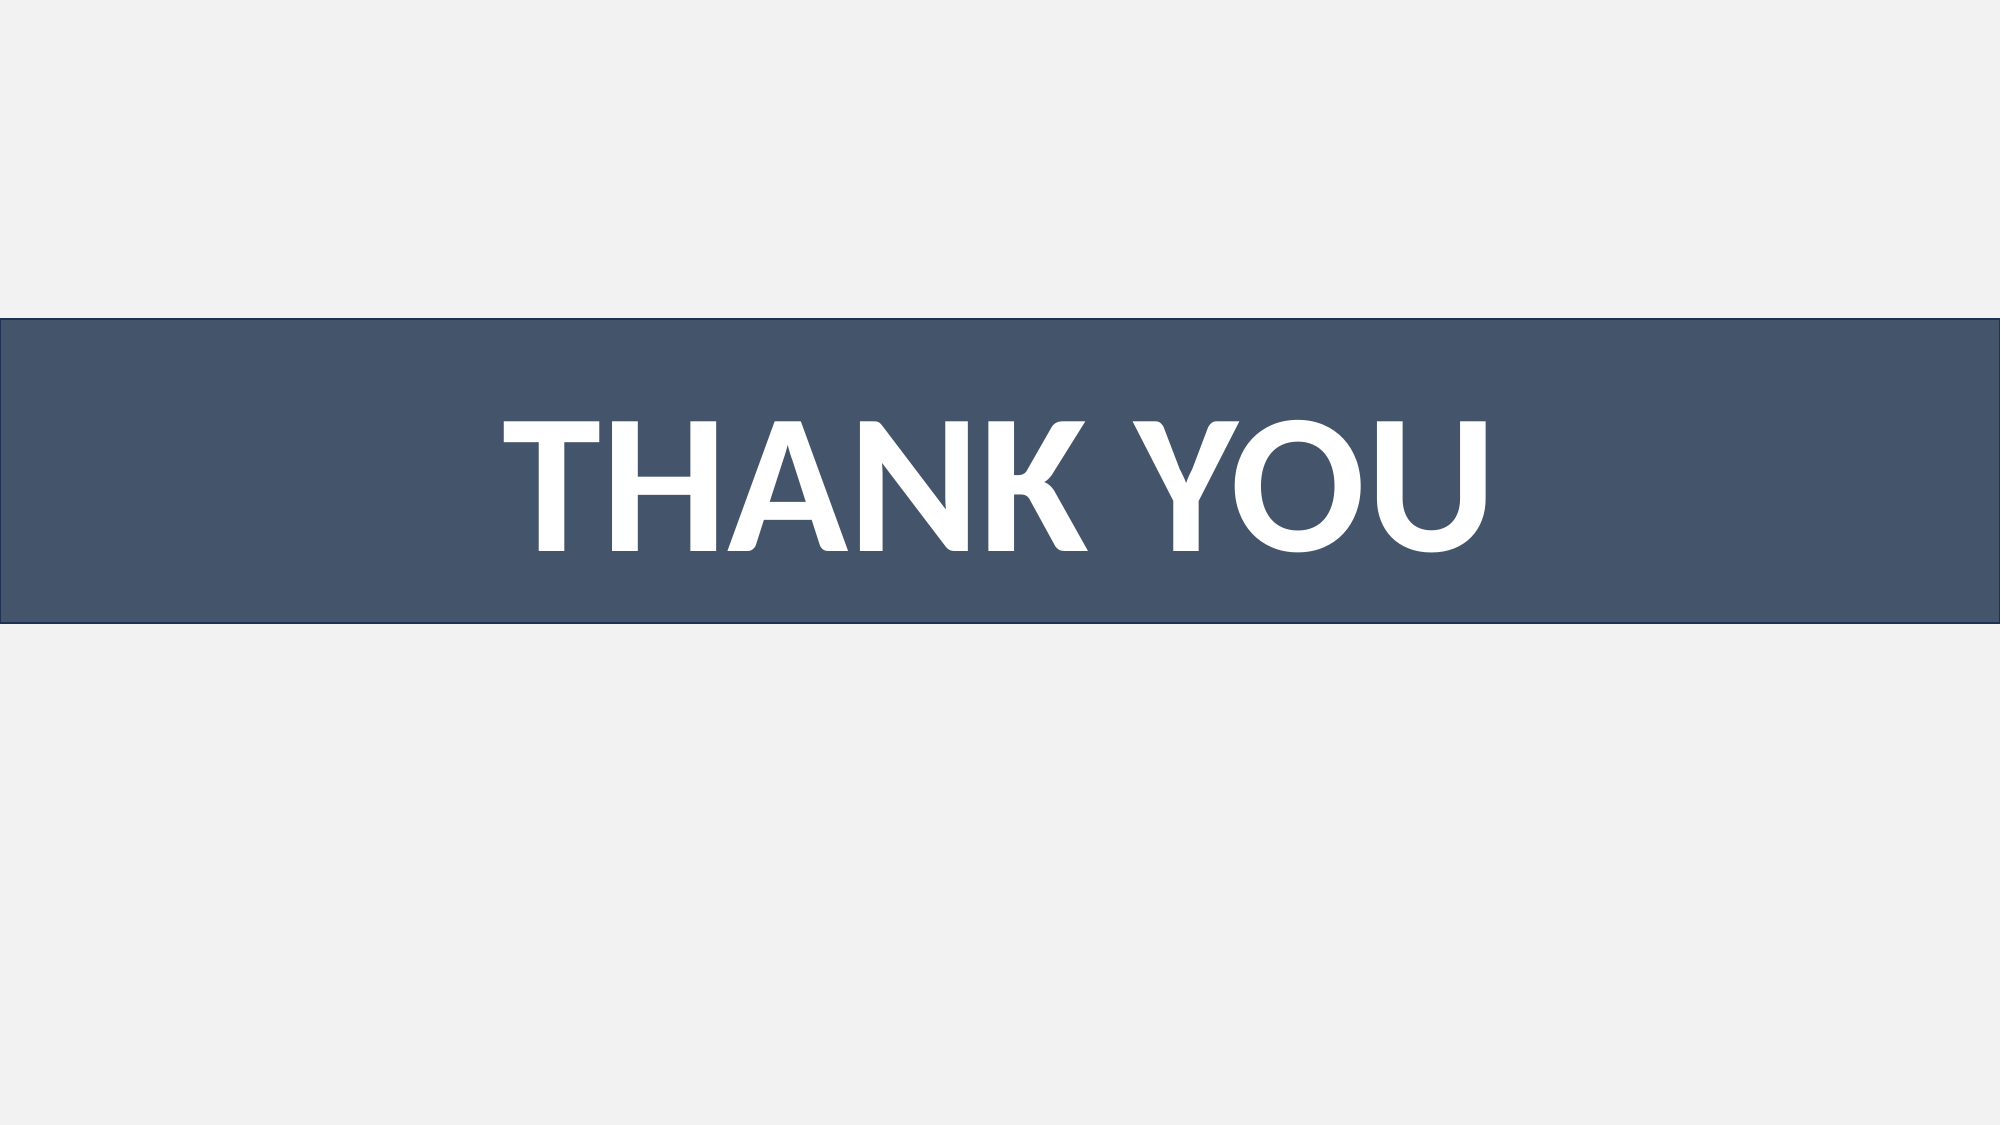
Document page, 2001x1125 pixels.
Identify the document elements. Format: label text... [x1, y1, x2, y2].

text_box THANK YOU [0, 318, 2000, 624]
